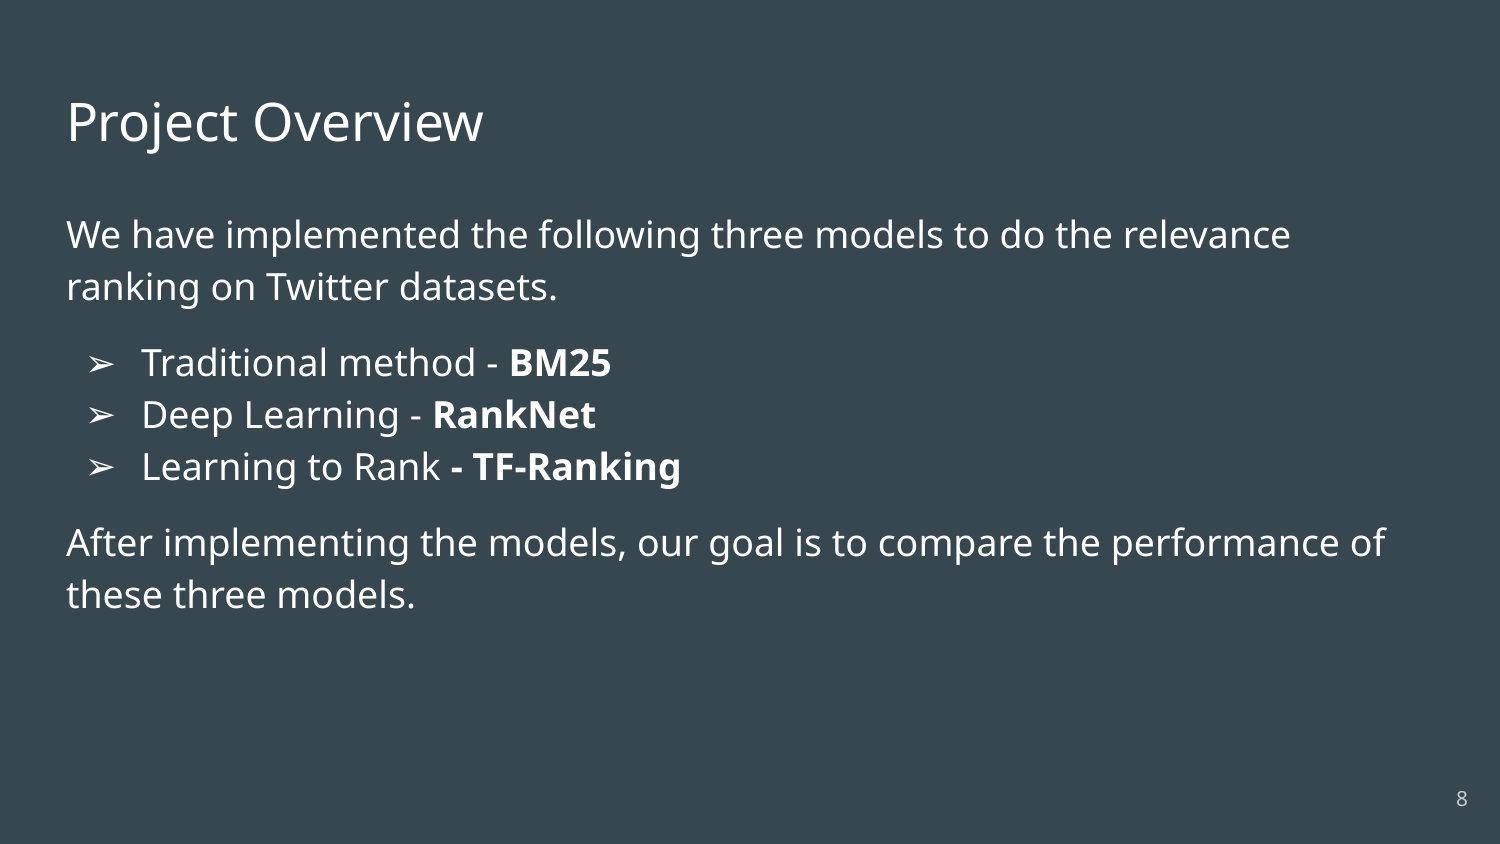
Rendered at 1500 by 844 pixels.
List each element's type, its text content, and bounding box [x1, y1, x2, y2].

slide_number 8 [1392, 767, 1483, 833]
list We have implemented the following three models to do the relevance ranking on Twitter datasets. Traditional method - BM25 Deep Learning - RankNet Learning to Rank - TF-Ranking After implementing the models, our goal is to compare the performance of these three models. [51, 189, 1449, 750]
title Project Overview [51, 72, 1449, 167]
